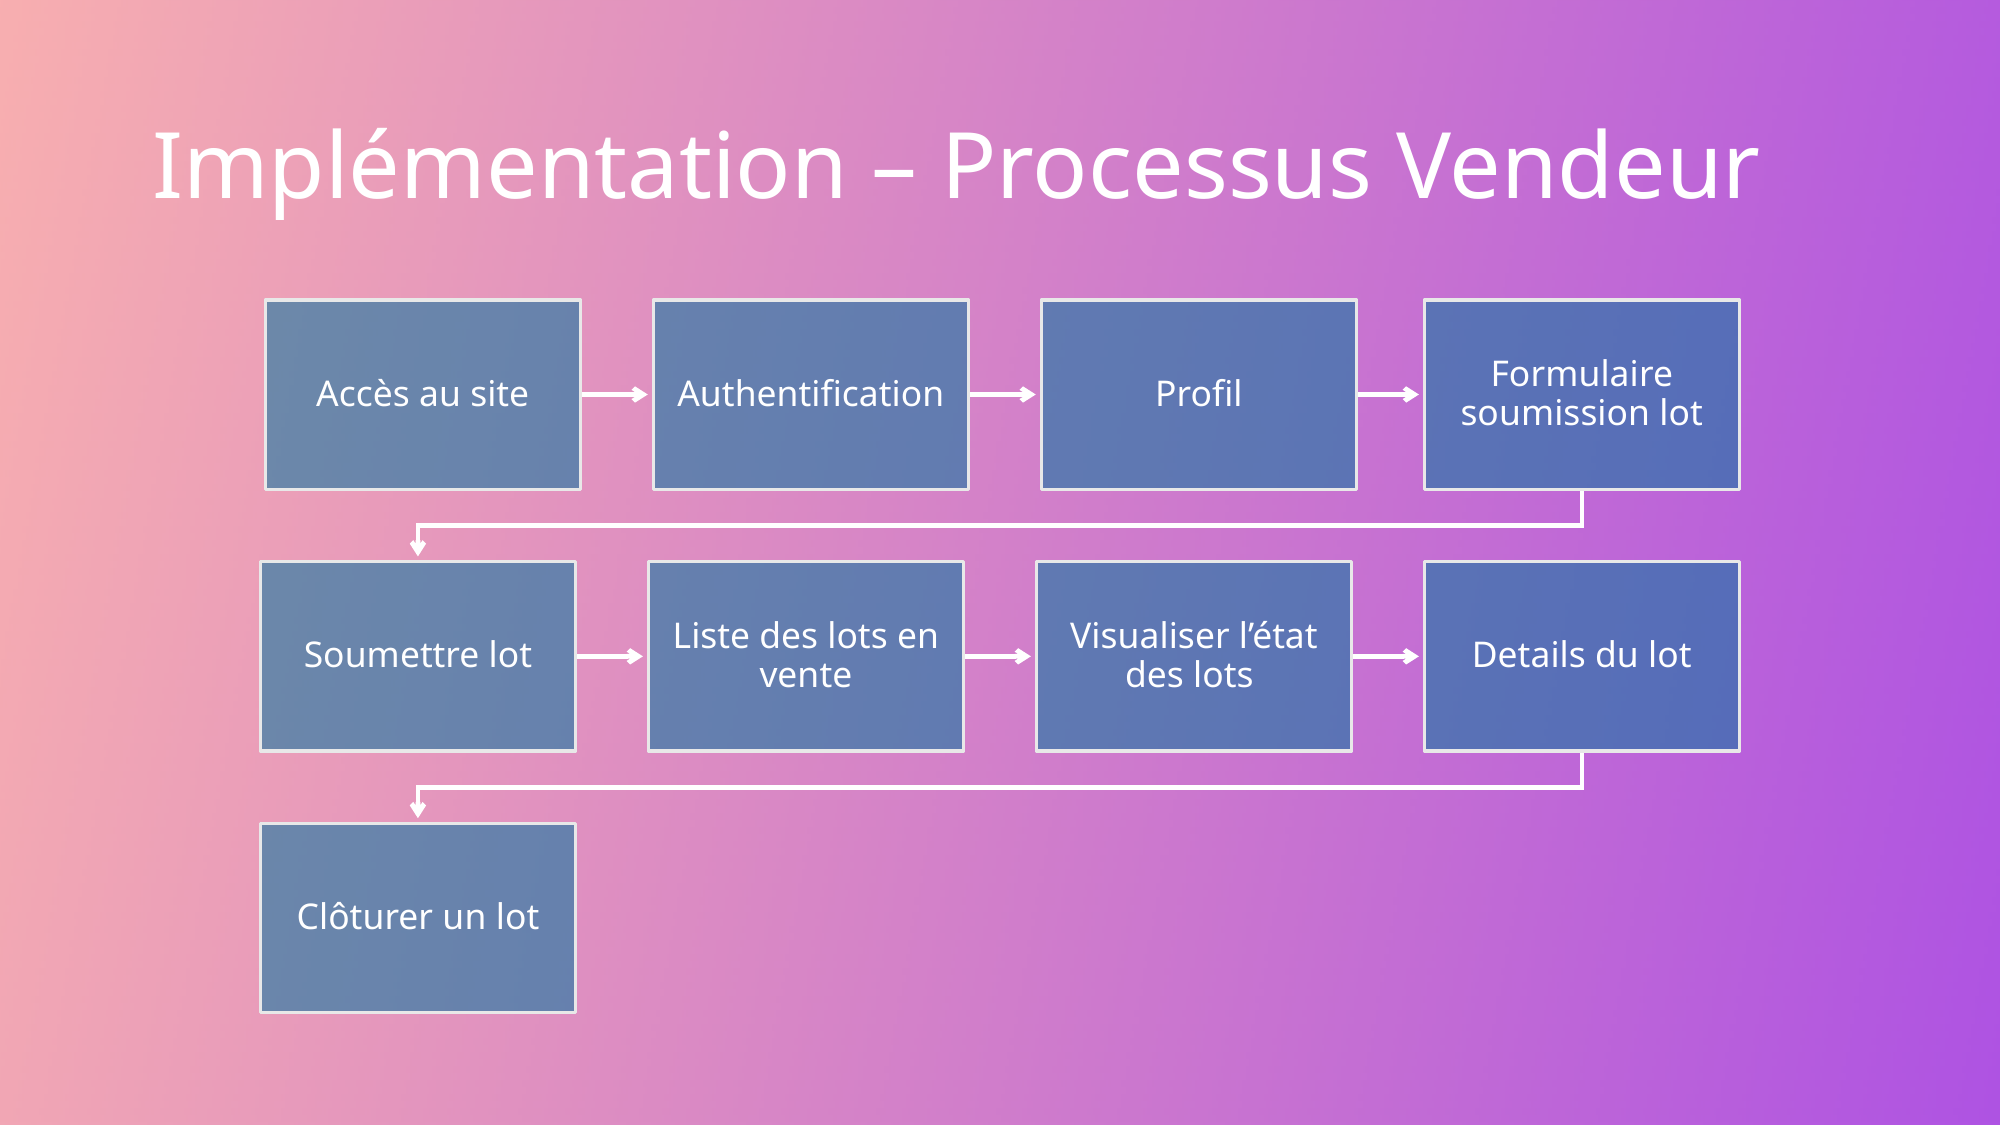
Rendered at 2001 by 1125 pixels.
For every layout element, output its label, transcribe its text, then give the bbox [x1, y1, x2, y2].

title Implémentation – Processus Vendeur [137, 59, 1863, 278]
picture [0, 0, 2000, 1125]
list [136, 298, 1863, 1014]
